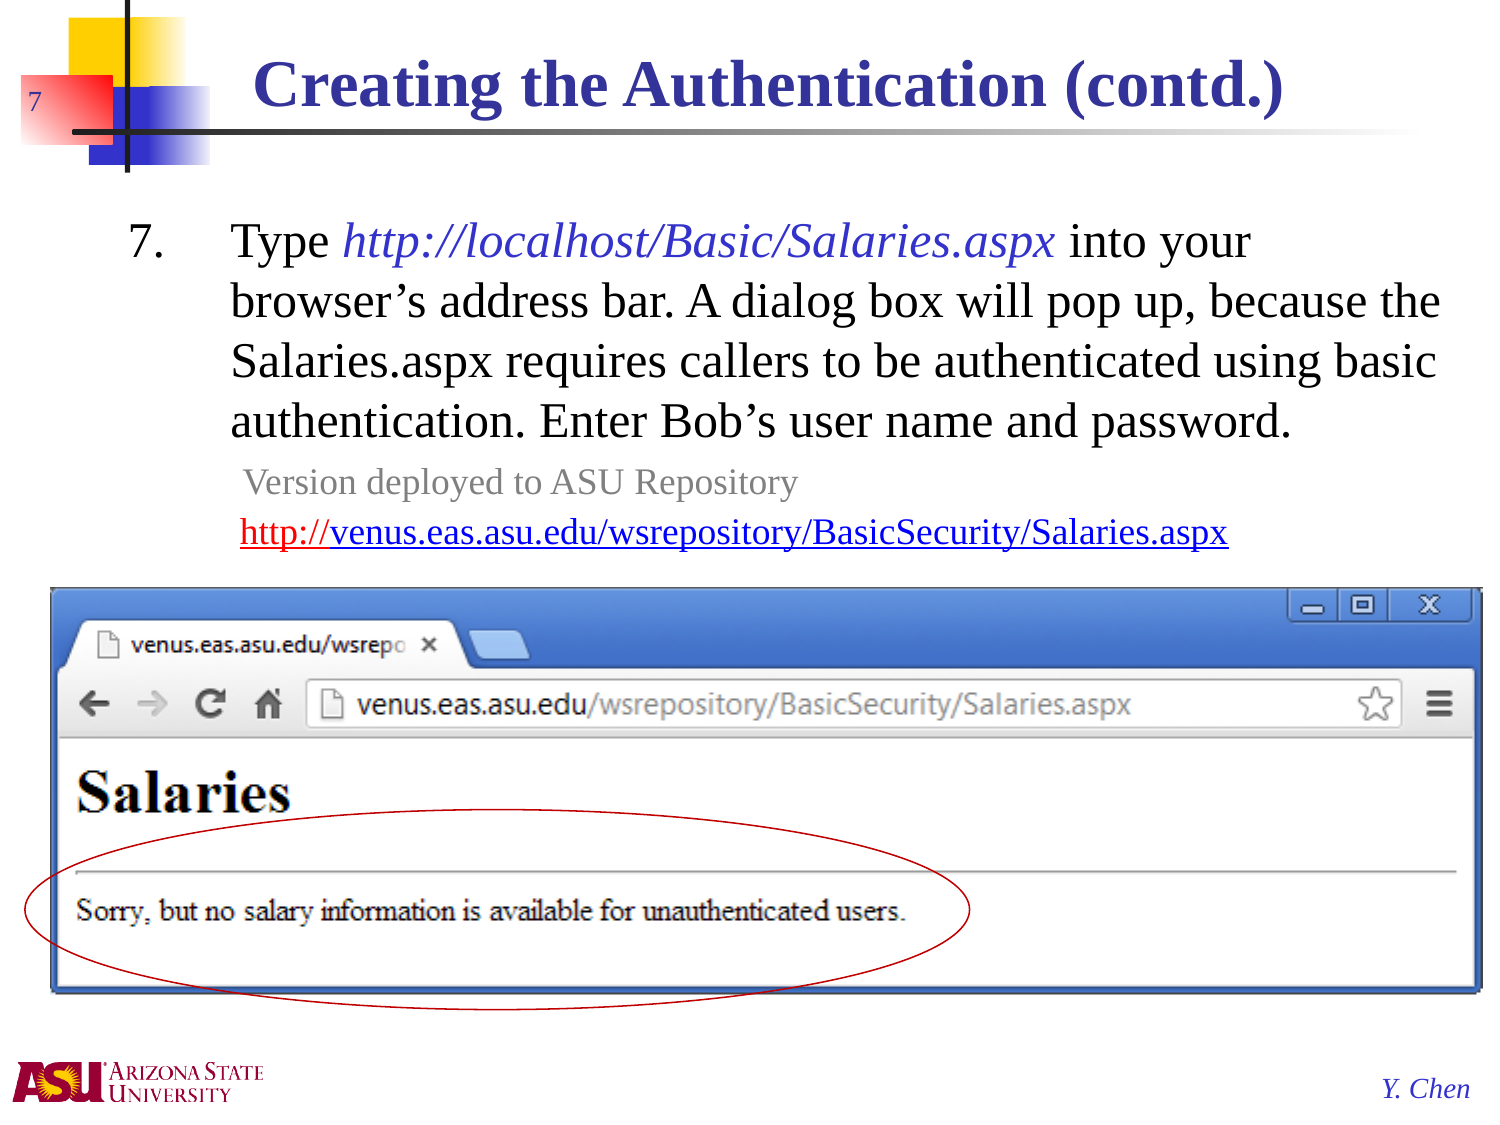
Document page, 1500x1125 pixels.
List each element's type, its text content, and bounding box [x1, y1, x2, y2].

text_box http://venus.eas.asu.edu/wsrepository/BasicSecurity/Salaries.aspx [225, 499, 1375, 560]
text_box Version deployed to ASU Repository [227, 449, 815, 510]
picture [12, 1062, 263, 1102]
title Creating the Authentication (contd.) [237, 24, 1488, 128]
list 7. Type http://localhost/Basic/Salaries.aspx into your browser’s address bar. A dialog box will pop up, because the Salaries.aspx requires callers to be authenticated using basic authentication. Enter Bob’s user name and password. [112, 200, 1469, 585]
picture [49, 587, 1483, 998]
slide_number 7 [12, 49, 126, 126]
text_box [24, 881, 44, 938]
